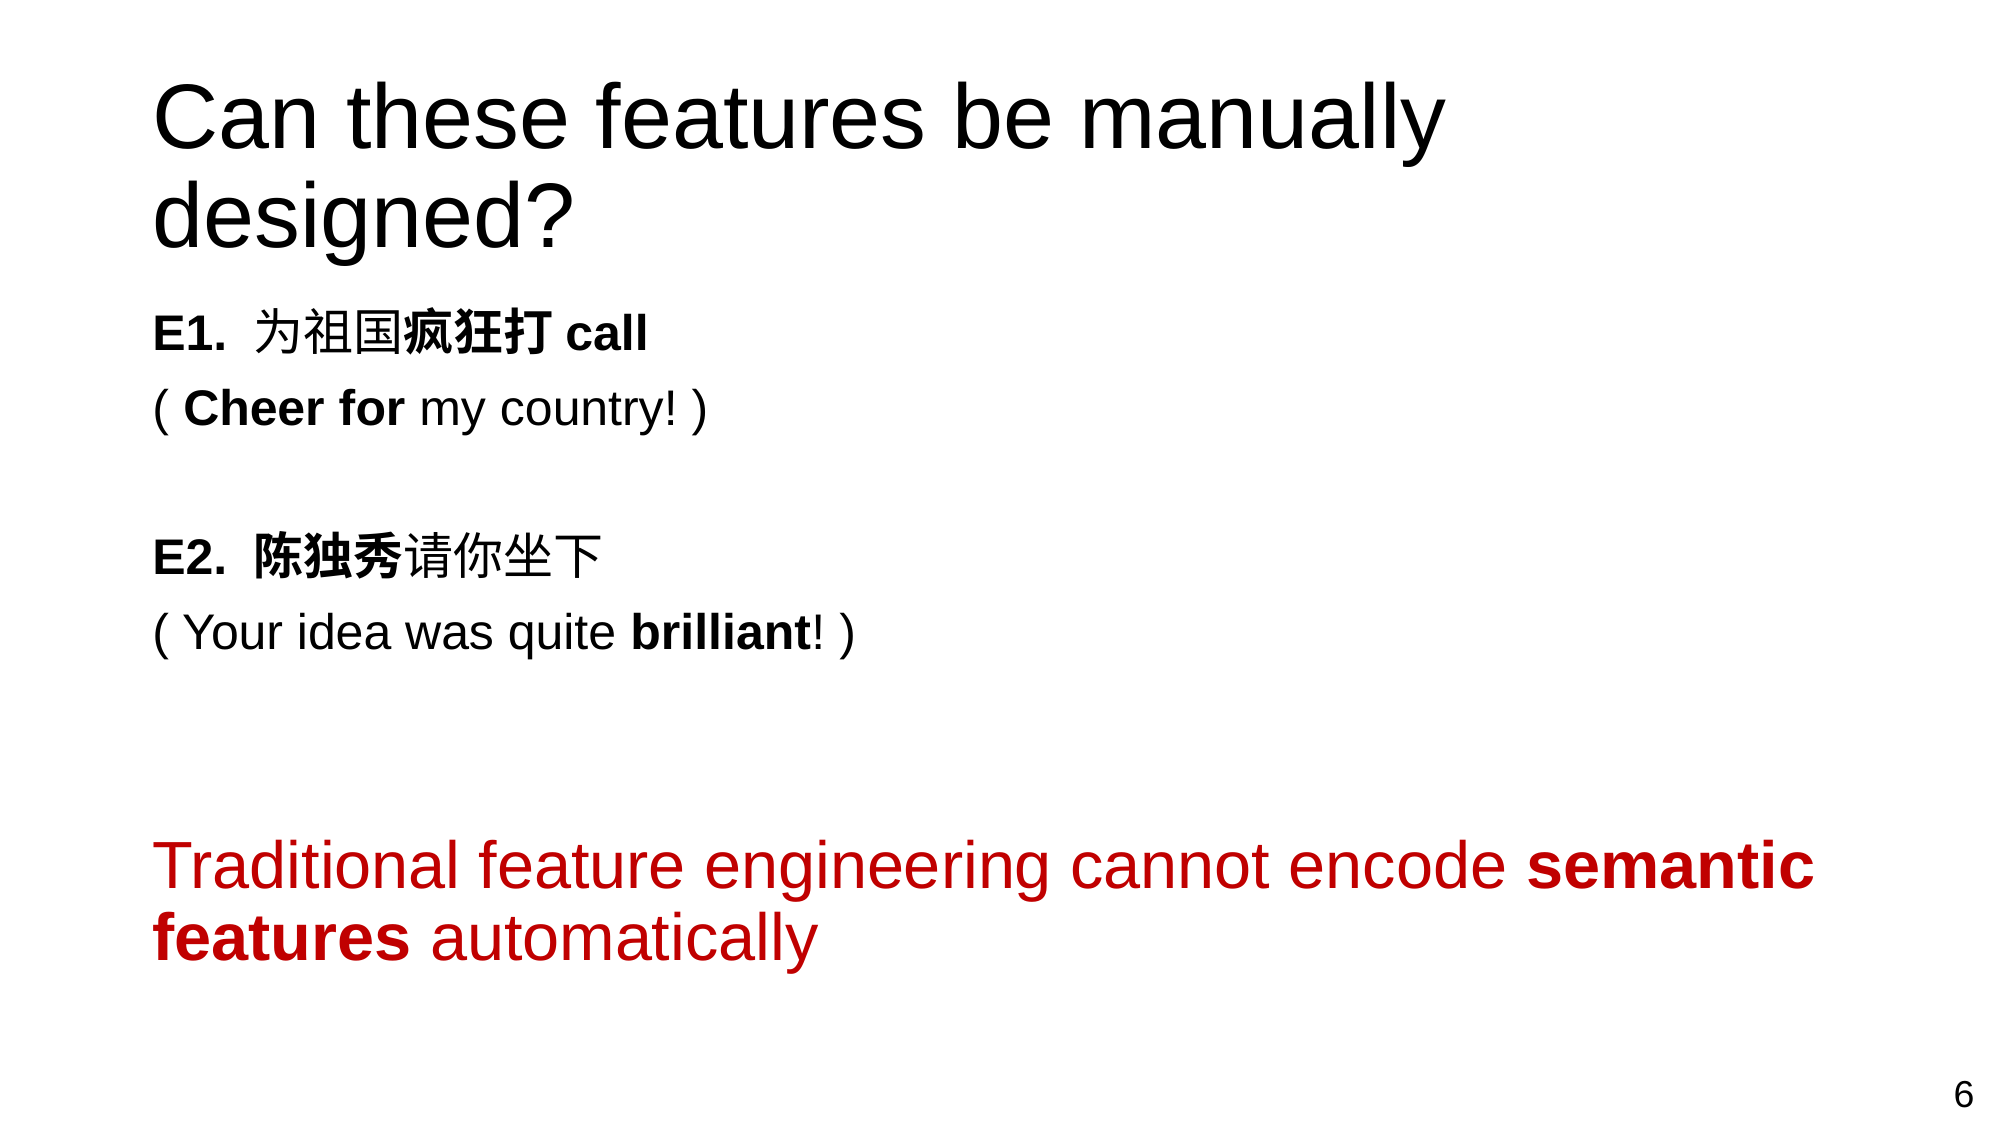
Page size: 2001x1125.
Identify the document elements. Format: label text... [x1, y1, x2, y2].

list E1. 为祖国疯狂打call ( Cheer for my country! ) E2. 陈独秀请你坐下 ( Your idea was quite brilliant! ) Traditional feature engineering cannot encode semantic features automatically [137, 299, 1863, 1014]
title Can these features be manually designed? [137, 59, 1863, 278]
text_box 6 [1938, 1062, 1990, 1123]
